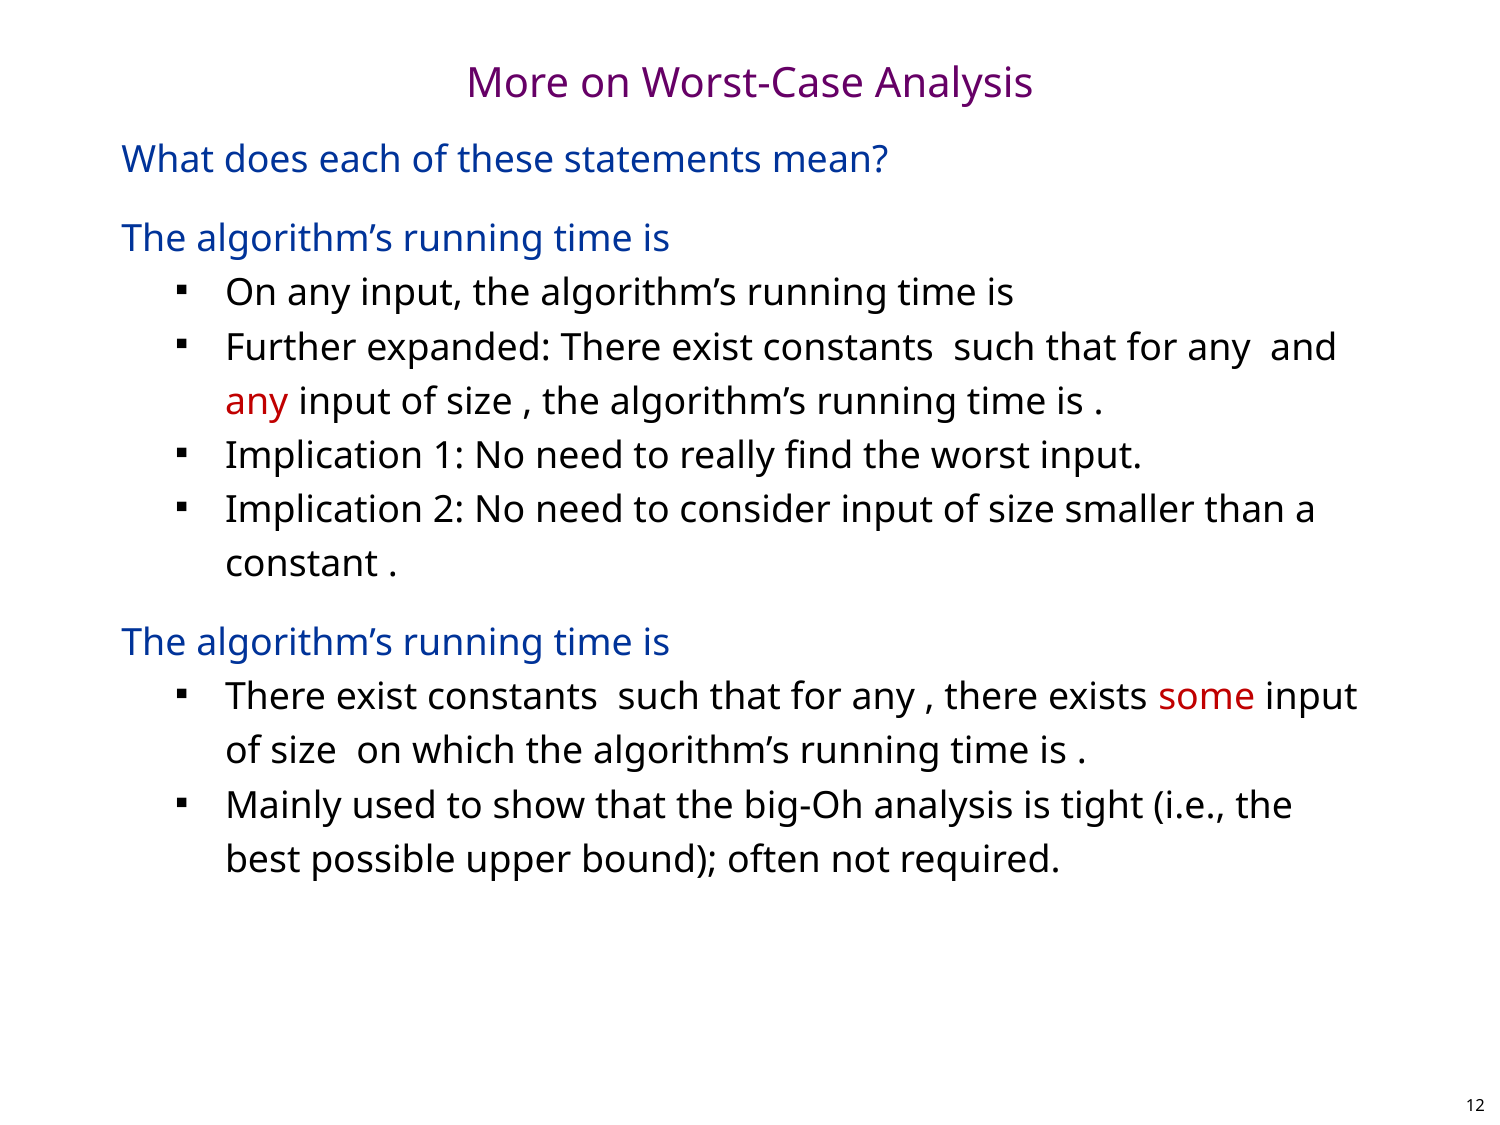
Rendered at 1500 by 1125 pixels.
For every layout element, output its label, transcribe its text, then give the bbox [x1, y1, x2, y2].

slide_number 12 [1187, 1087, 1500, 1125]
title More on Worst-Case Analysis [0, 50, 1500, 125]
